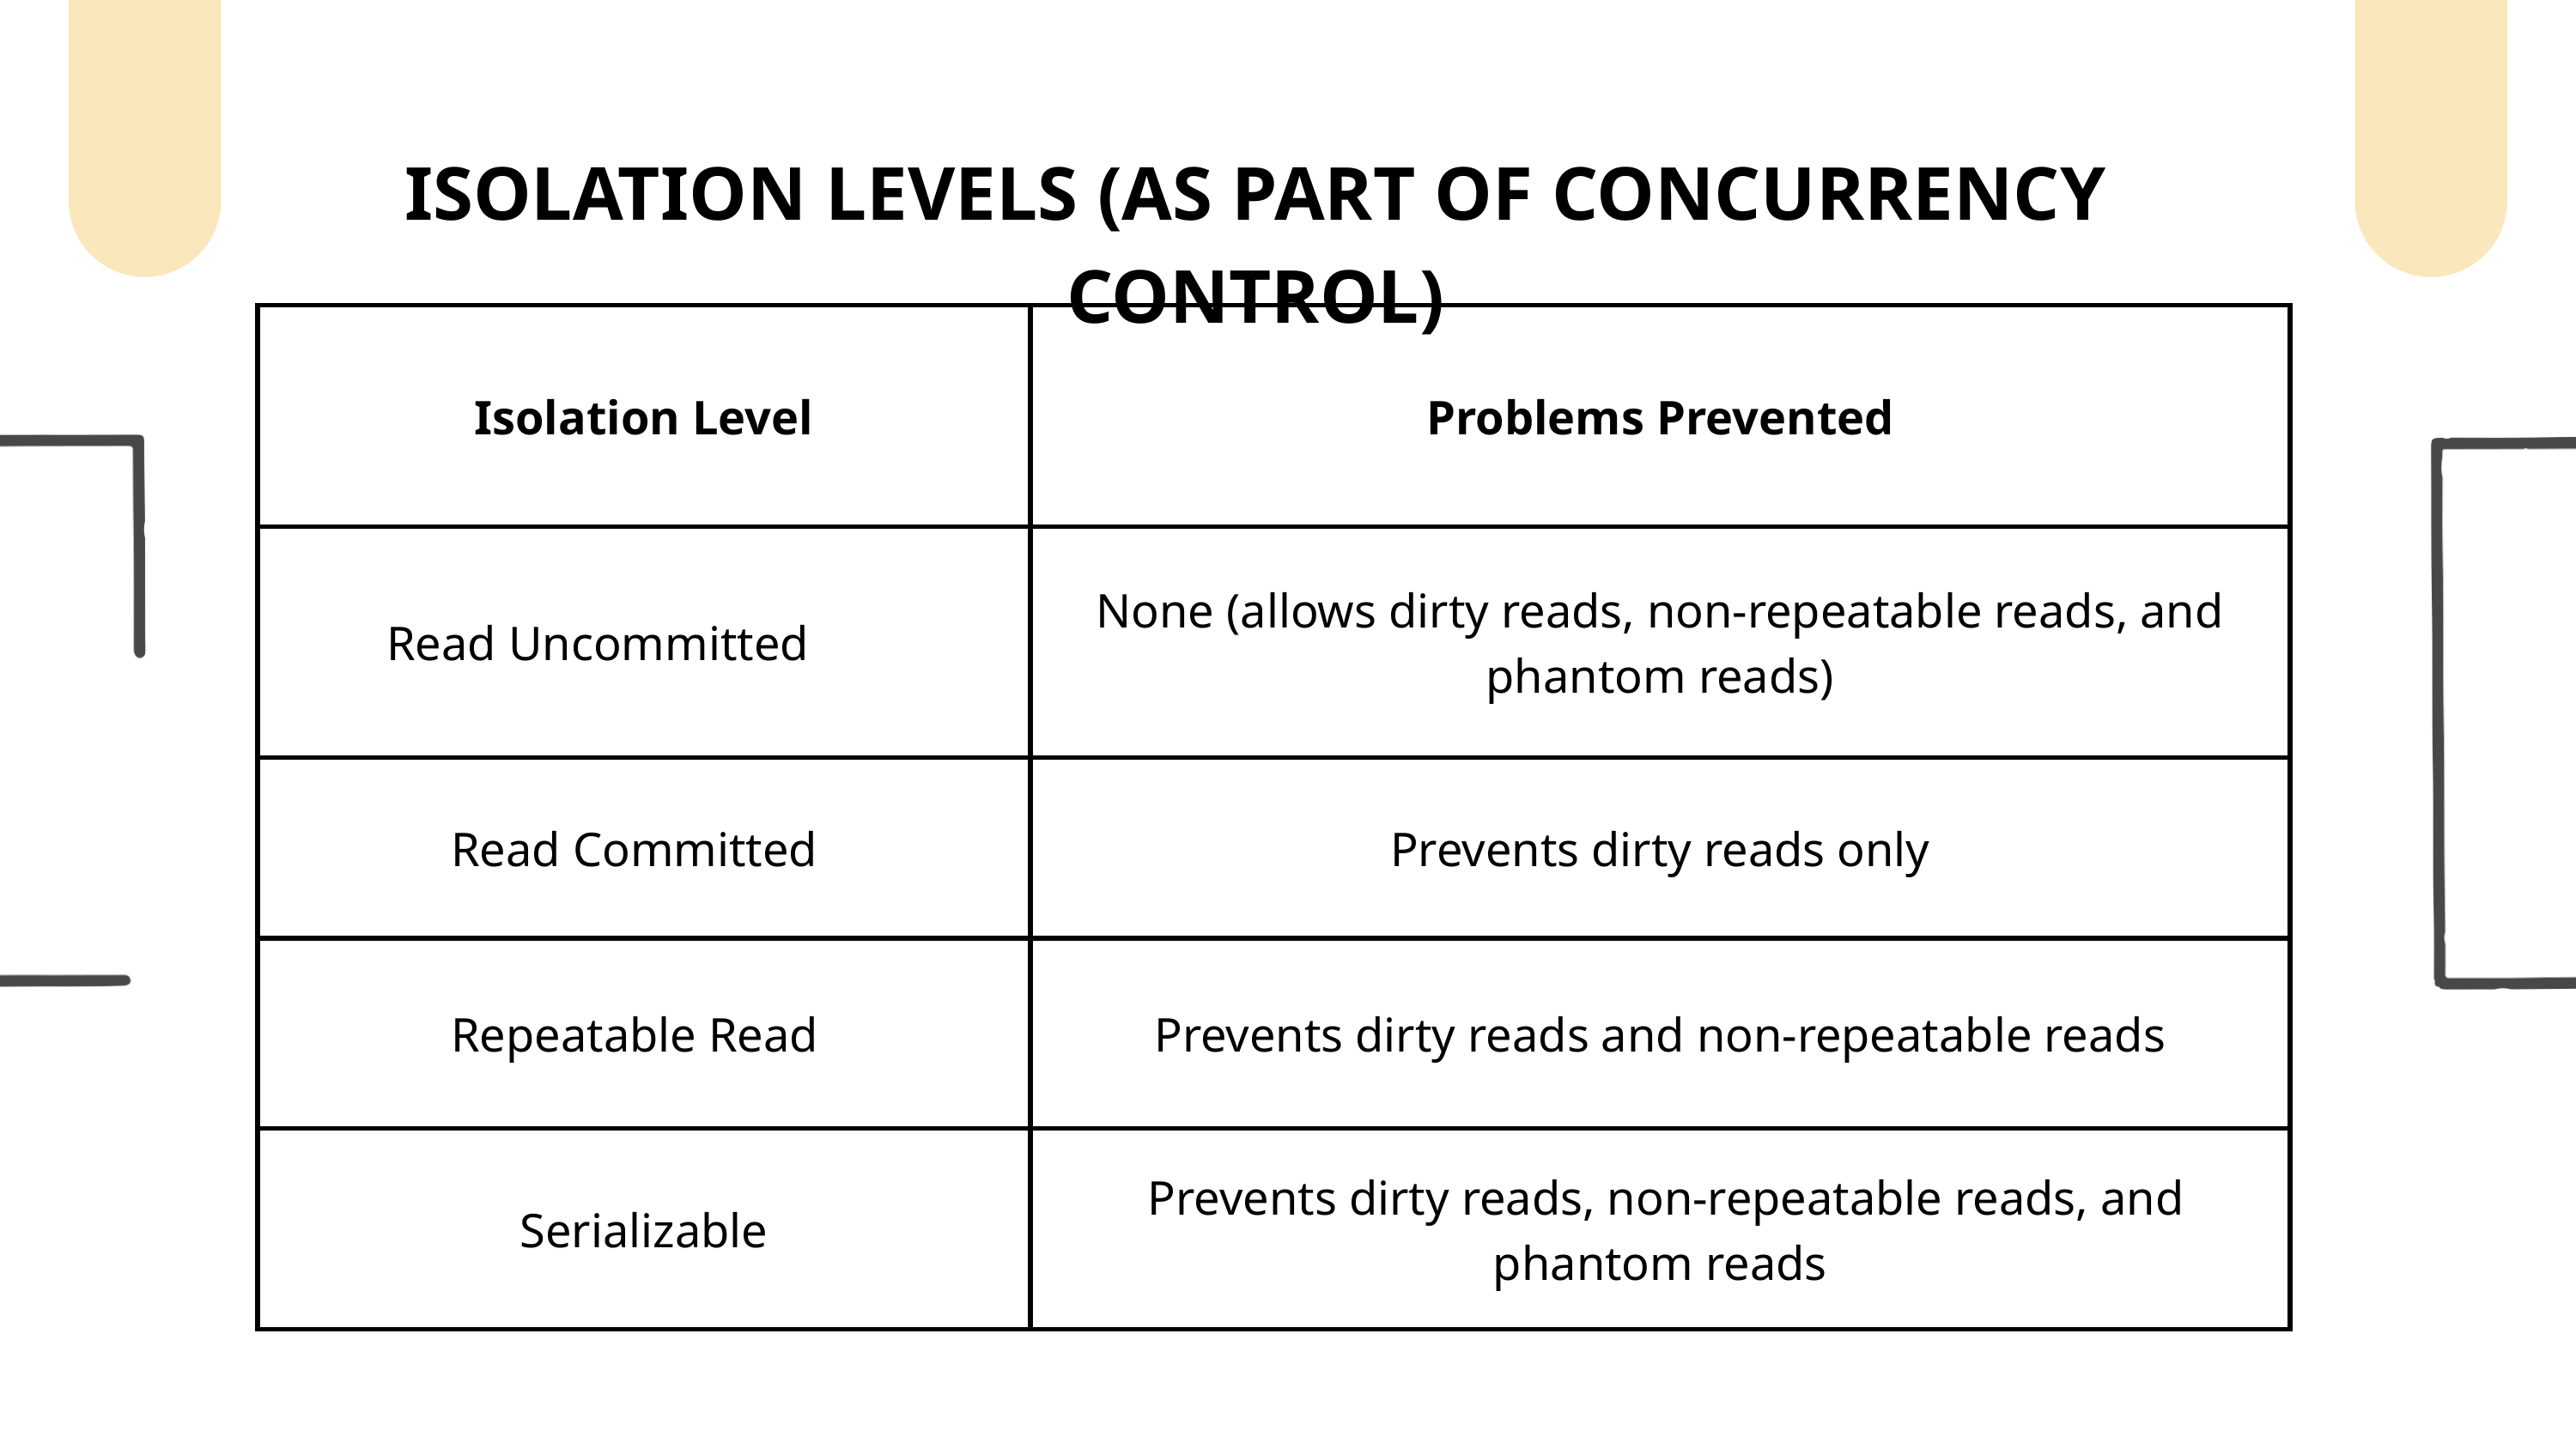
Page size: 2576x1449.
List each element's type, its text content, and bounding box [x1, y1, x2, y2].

table_cell Repeatable Read [260, 941, 1028, 1126]
table_header Isolation Level [260, 338, 1028, 524]
table_cell Serializable [260, 1131, 1028, 1327]
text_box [68, 0, 222, 277]
table_cell Prevents dirty reads, non-repeatable reads, and phantom reads [1033, 1131, 2287, 1327]
text_box ISOLATION LEVELS (AS PART OF CONCURRENCY CONTROL) [221, 132, 2291, 338]
table_cell Prevents dirty reads and non-repeatable reads [1033, 941, 2287, 1126]
table_cell Read Committed [260, 760, 1028, 936]
text_box [0, 434, 146, 990]
table_cell Prevents dirty reads only [1033, 760, 2287, 936]
table_header Problems Prevented [1033, 338, 2287, 524]
text_box [2431, 434, 2576, 990]
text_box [2354, 0, 2508, 277]
table_cell Read Uncommitted [260, 529, 1028, 755]
table_cell None (allows dirty reads, non-repeatable reads, and phantom reads) [1033, 529, 2287, 755]
